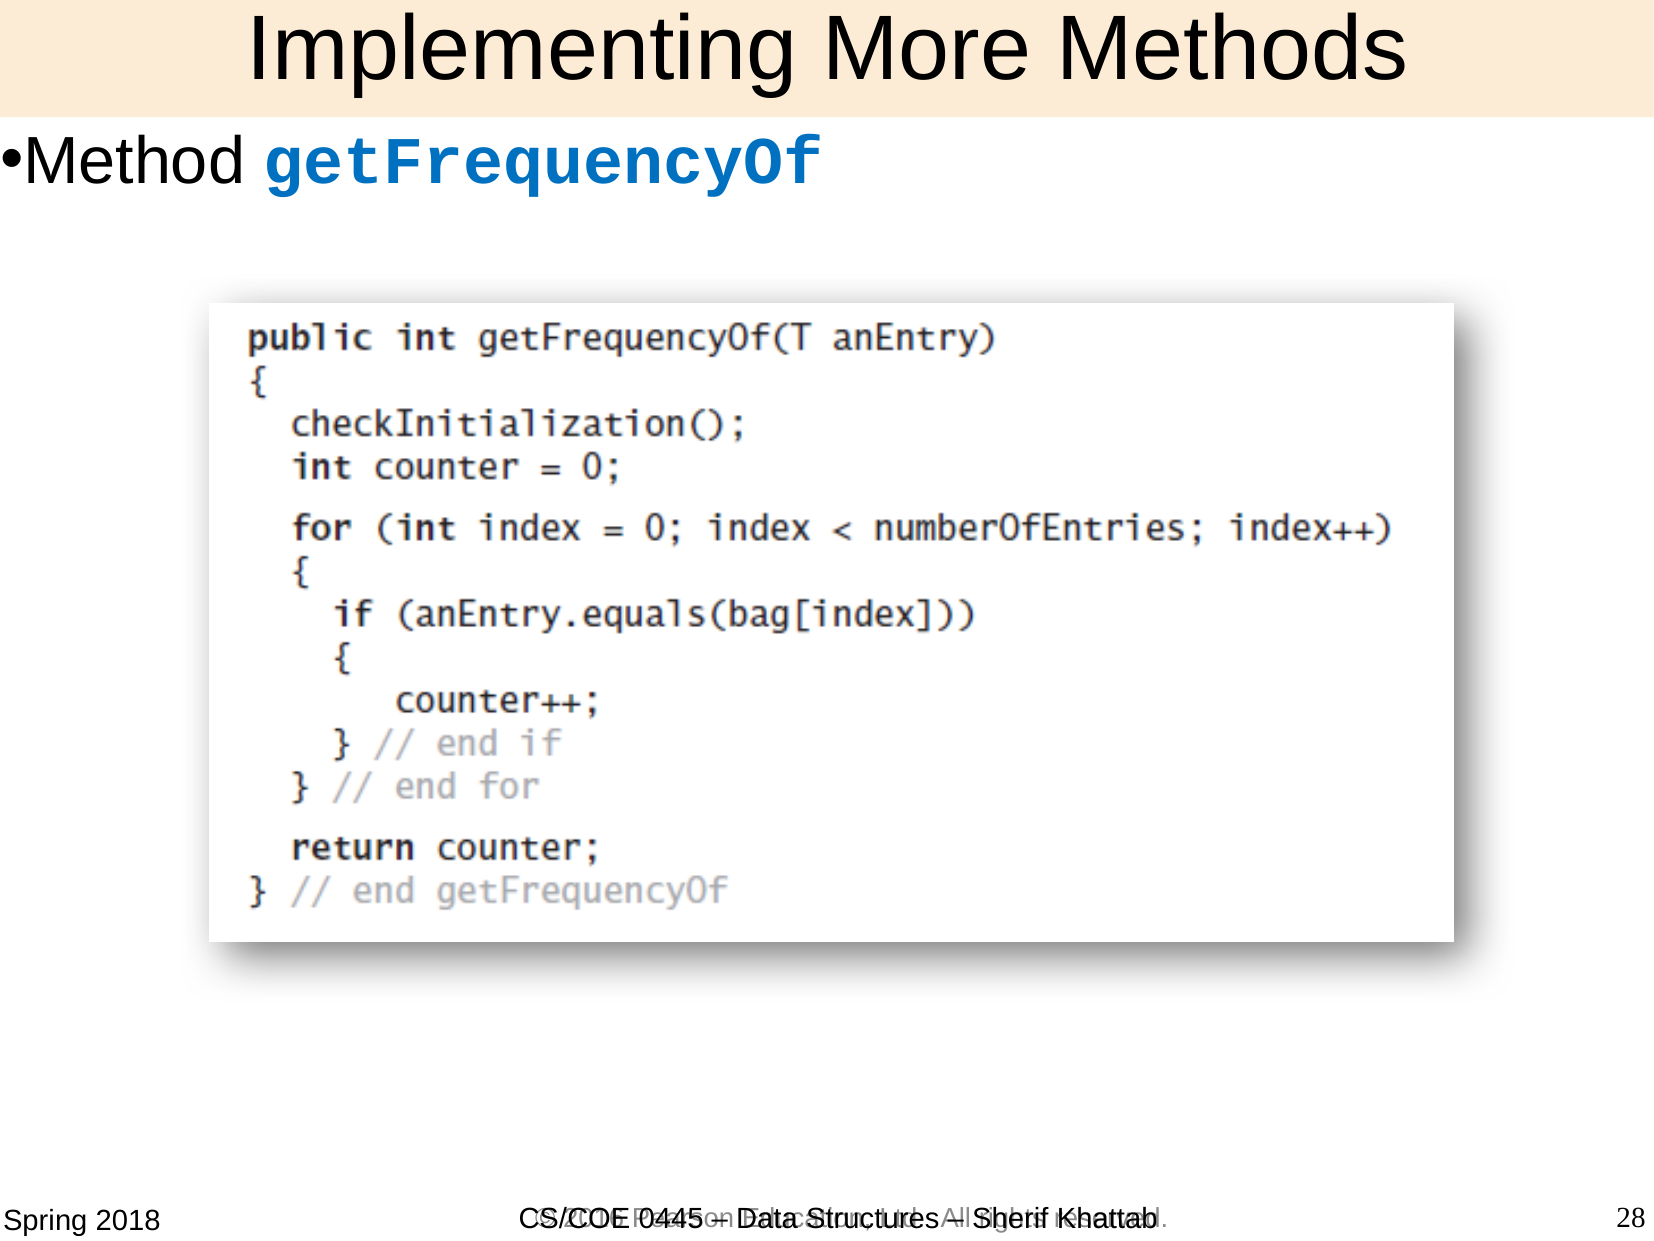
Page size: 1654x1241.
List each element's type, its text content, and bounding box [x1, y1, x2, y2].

slide_number Spring 2018 [2, 1206, 384, 1241]
list Method getFrequencyOf [0, 117, 1654, 1195]
picture [209, 302, 1454, 943]
text_box © 2016 Pearson Education, Ltd. All rights reserved. [124, 1187, 1580, 1241]
footer CS/COE 0445 – Data Structures – Sherif Khattab [460, 1201, 1217, 1241]
slide_number 28 [1265, 1200, 1647, 1241]
title Implementing More Methods [0, 0, 1654, 117]
